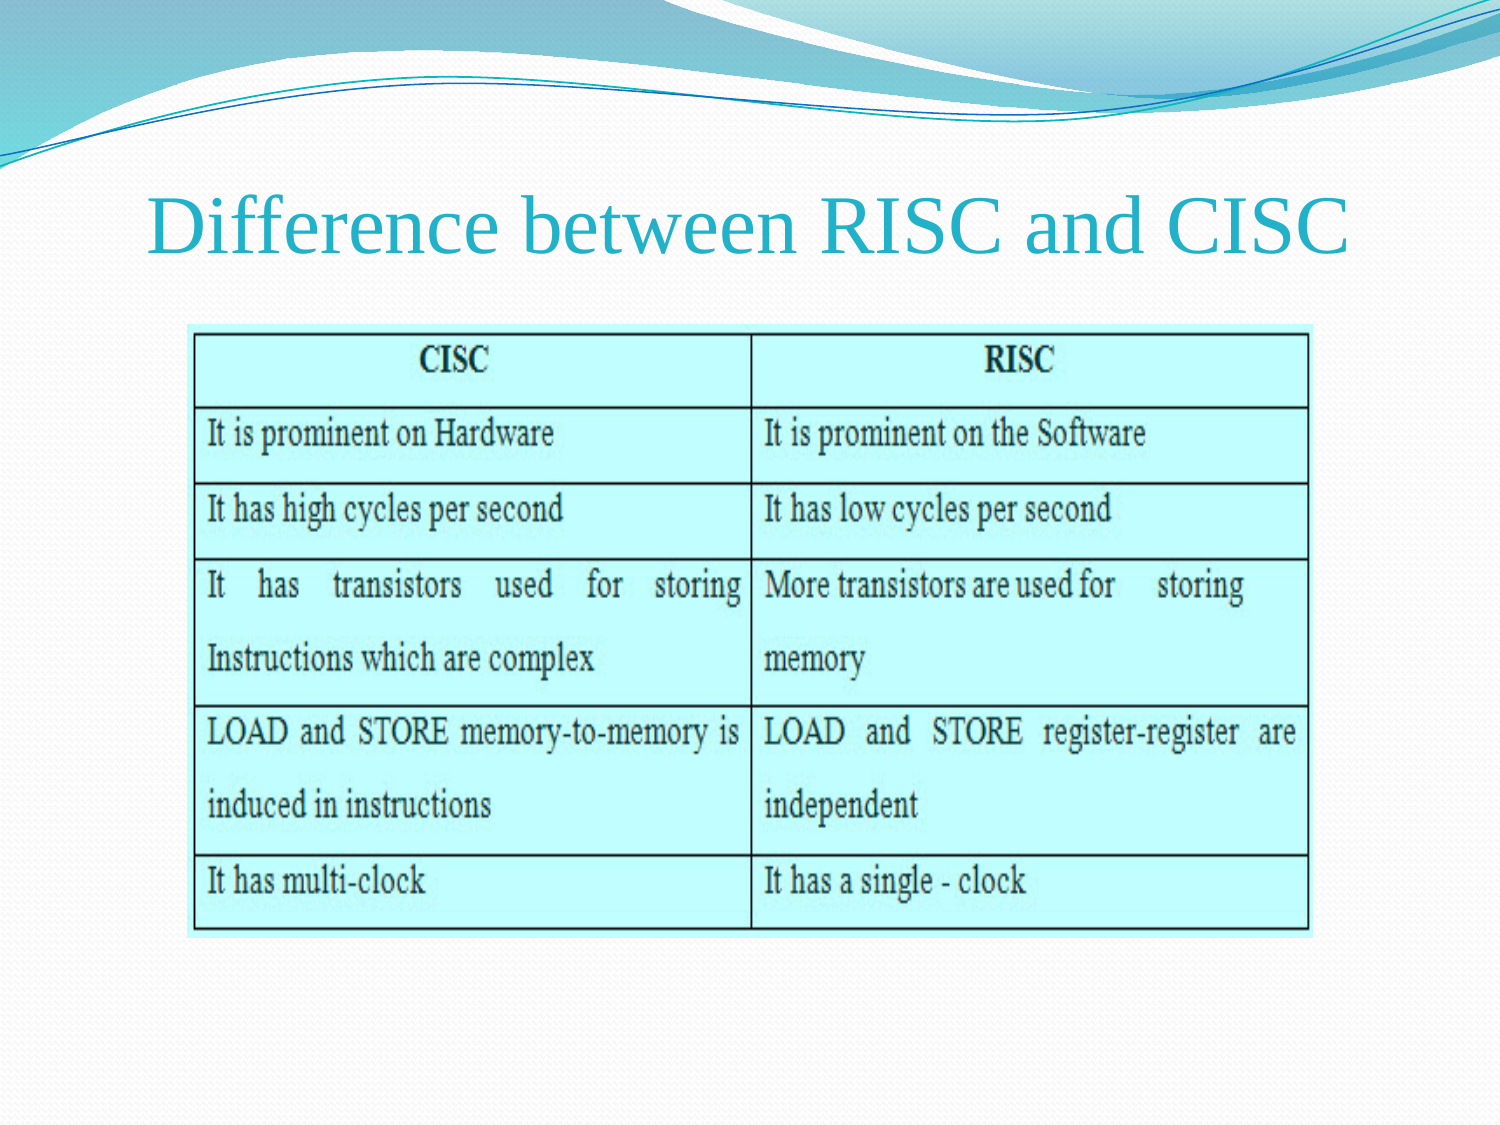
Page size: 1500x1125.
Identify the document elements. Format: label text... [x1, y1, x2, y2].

text_box Difference between RISC and CISC [131, 162, 1368, 278]
picture [187, 324, 1313, 938]
